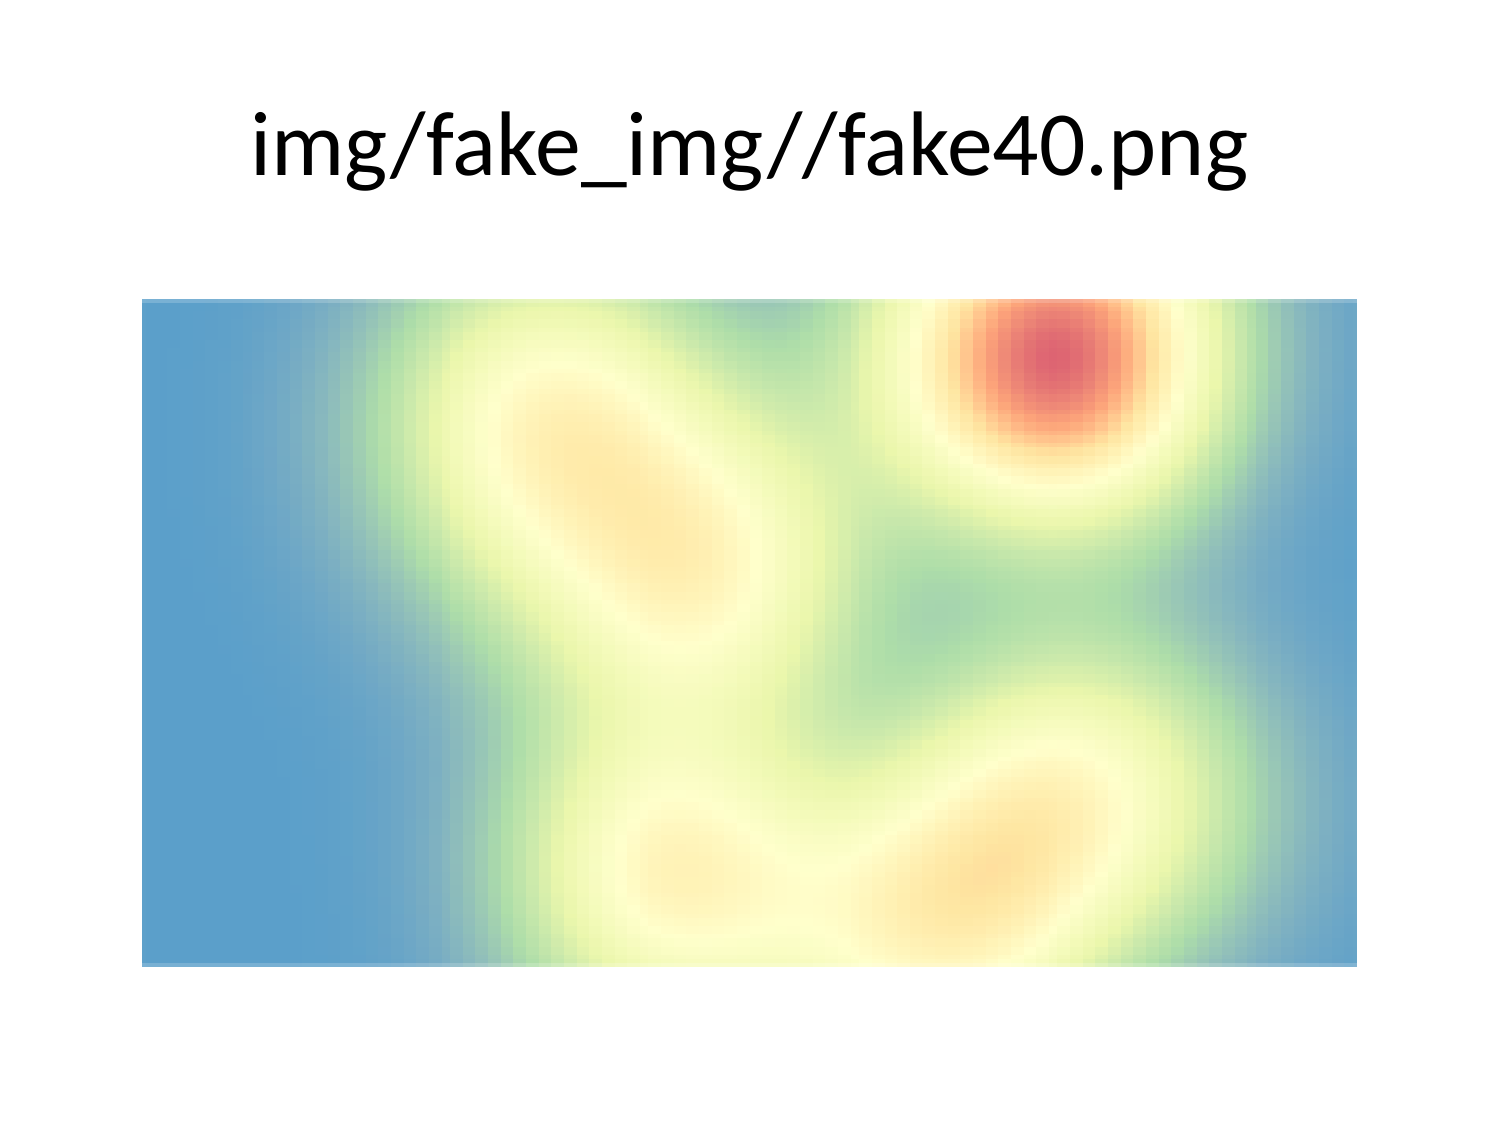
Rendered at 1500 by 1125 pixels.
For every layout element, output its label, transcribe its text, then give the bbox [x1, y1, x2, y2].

title img/fake_img//fake40.png [75, 45, 1425, 233]
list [74, 262, 1426, 1006]
